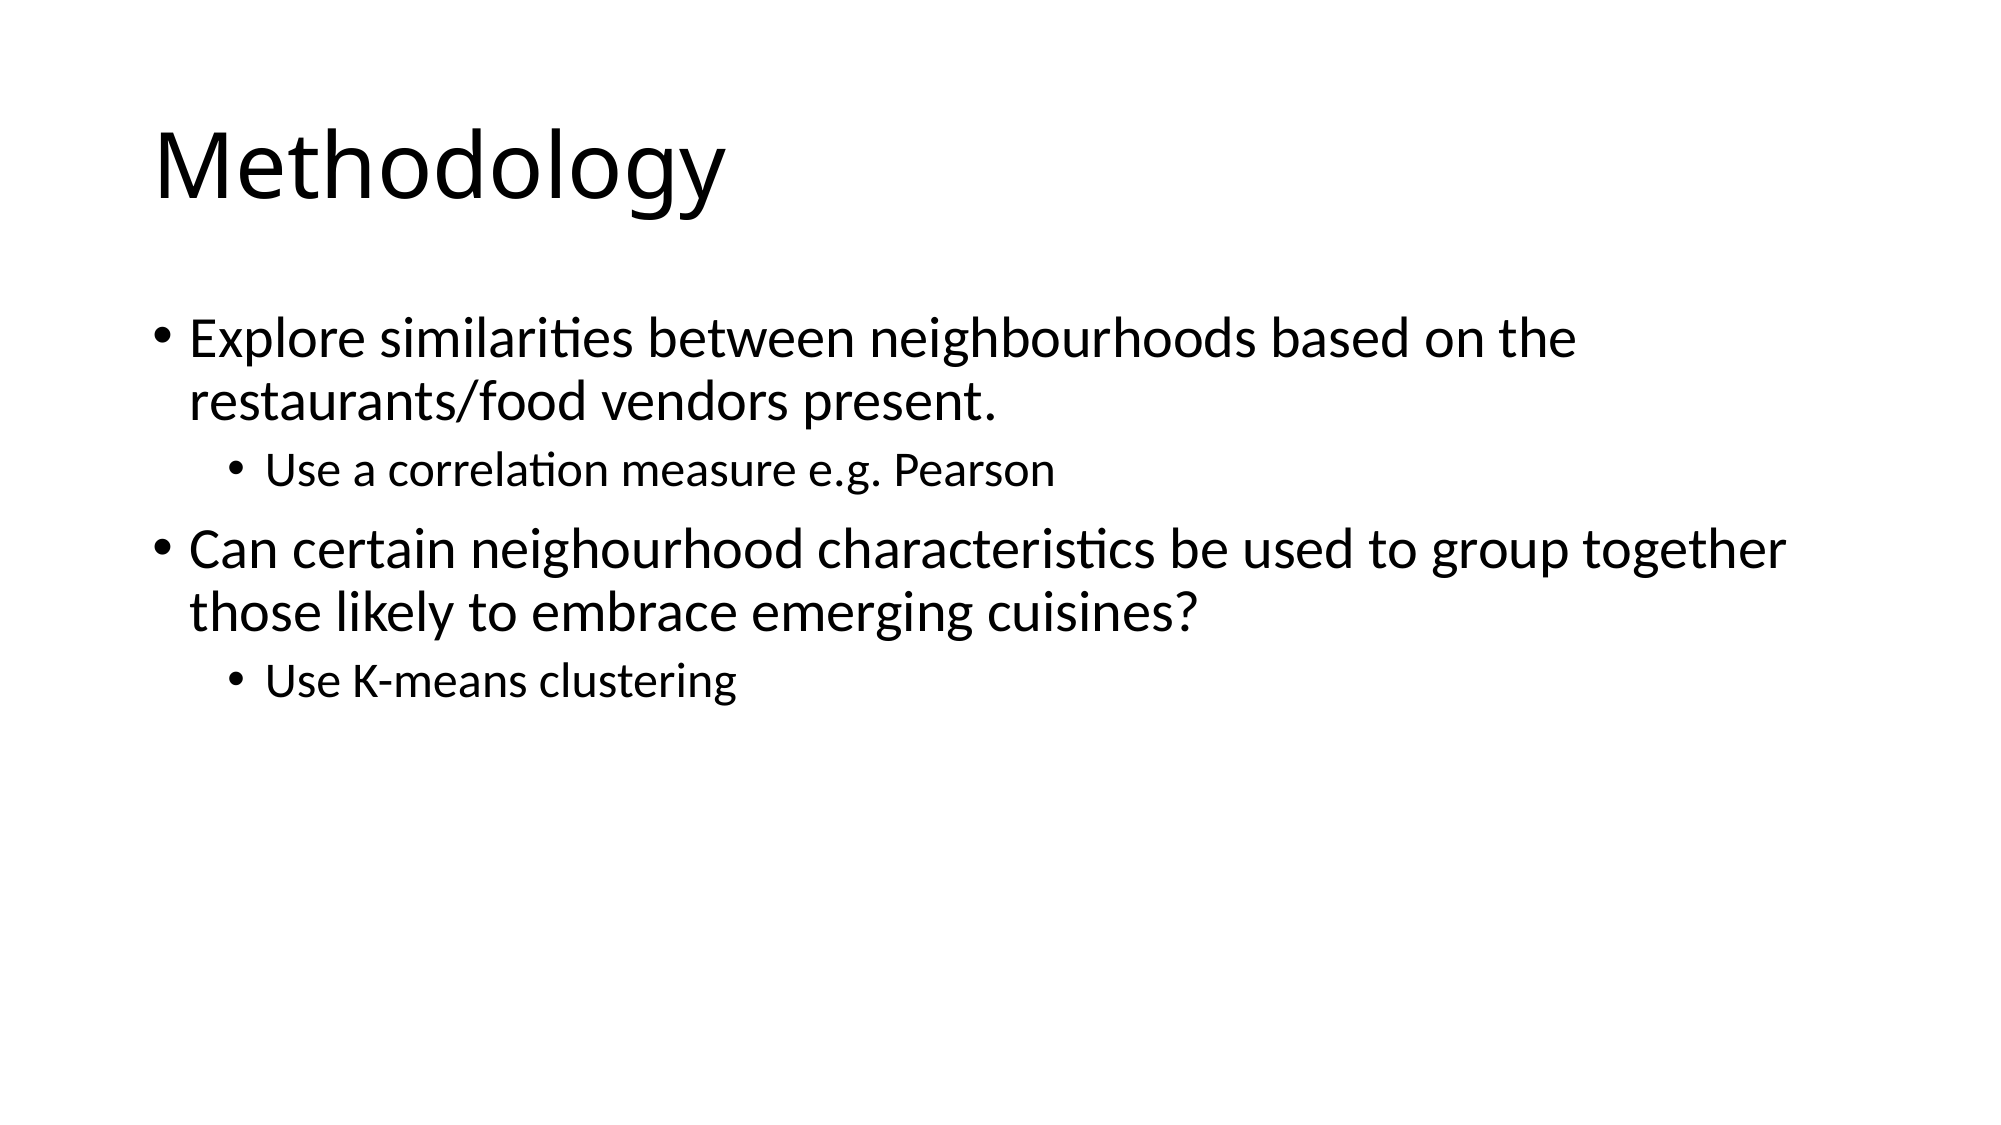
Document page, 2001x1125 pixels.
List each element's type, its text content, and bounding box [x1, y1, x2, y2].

list Explore similarities between neighbourhoods based on the restaurants/food vendors present. Use a correlation measure e.g. Pearson Can certain neighourhood characteristics be used to group together those likely to embrace emerging cuisines? Use K-means clustering [137, 299, 1863, 1014]
title Methodology [137, 59, 1863, 278]
